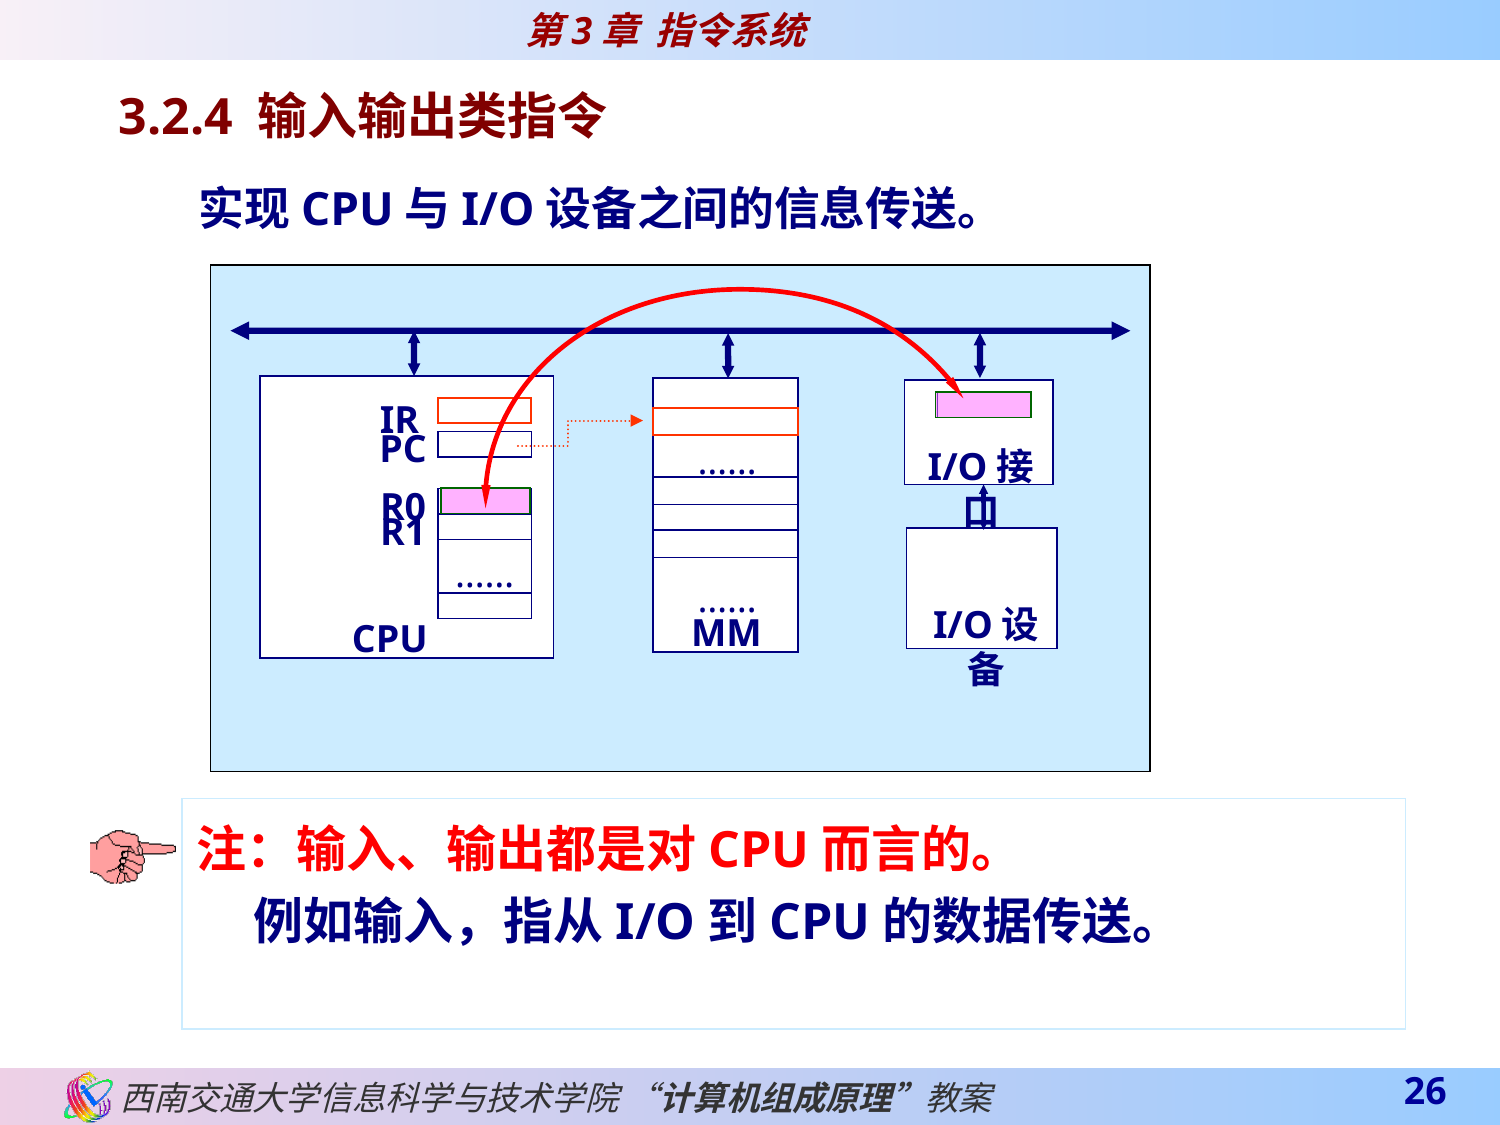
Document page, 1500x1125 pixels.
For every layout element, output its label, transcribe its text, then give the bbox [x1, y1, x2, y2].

picture [62, 1068, 114, 1124]
text_box 实现CPU与I/O设备之间的信息传送。 [184, 172, 1500, 243]
text_box [1226, 0, 1230, 60]
text_box 3.2.4 输入输出类指令 [104, 76, 1500, 152]
text_box 注：输入、输出都是对CPU而言的。 例如输入，指从I/O到CPU的数据传送。 [181, 798, 1406, 1029]
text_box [89, 829, 178, 886]
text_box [210, 264, 1151, 772]
